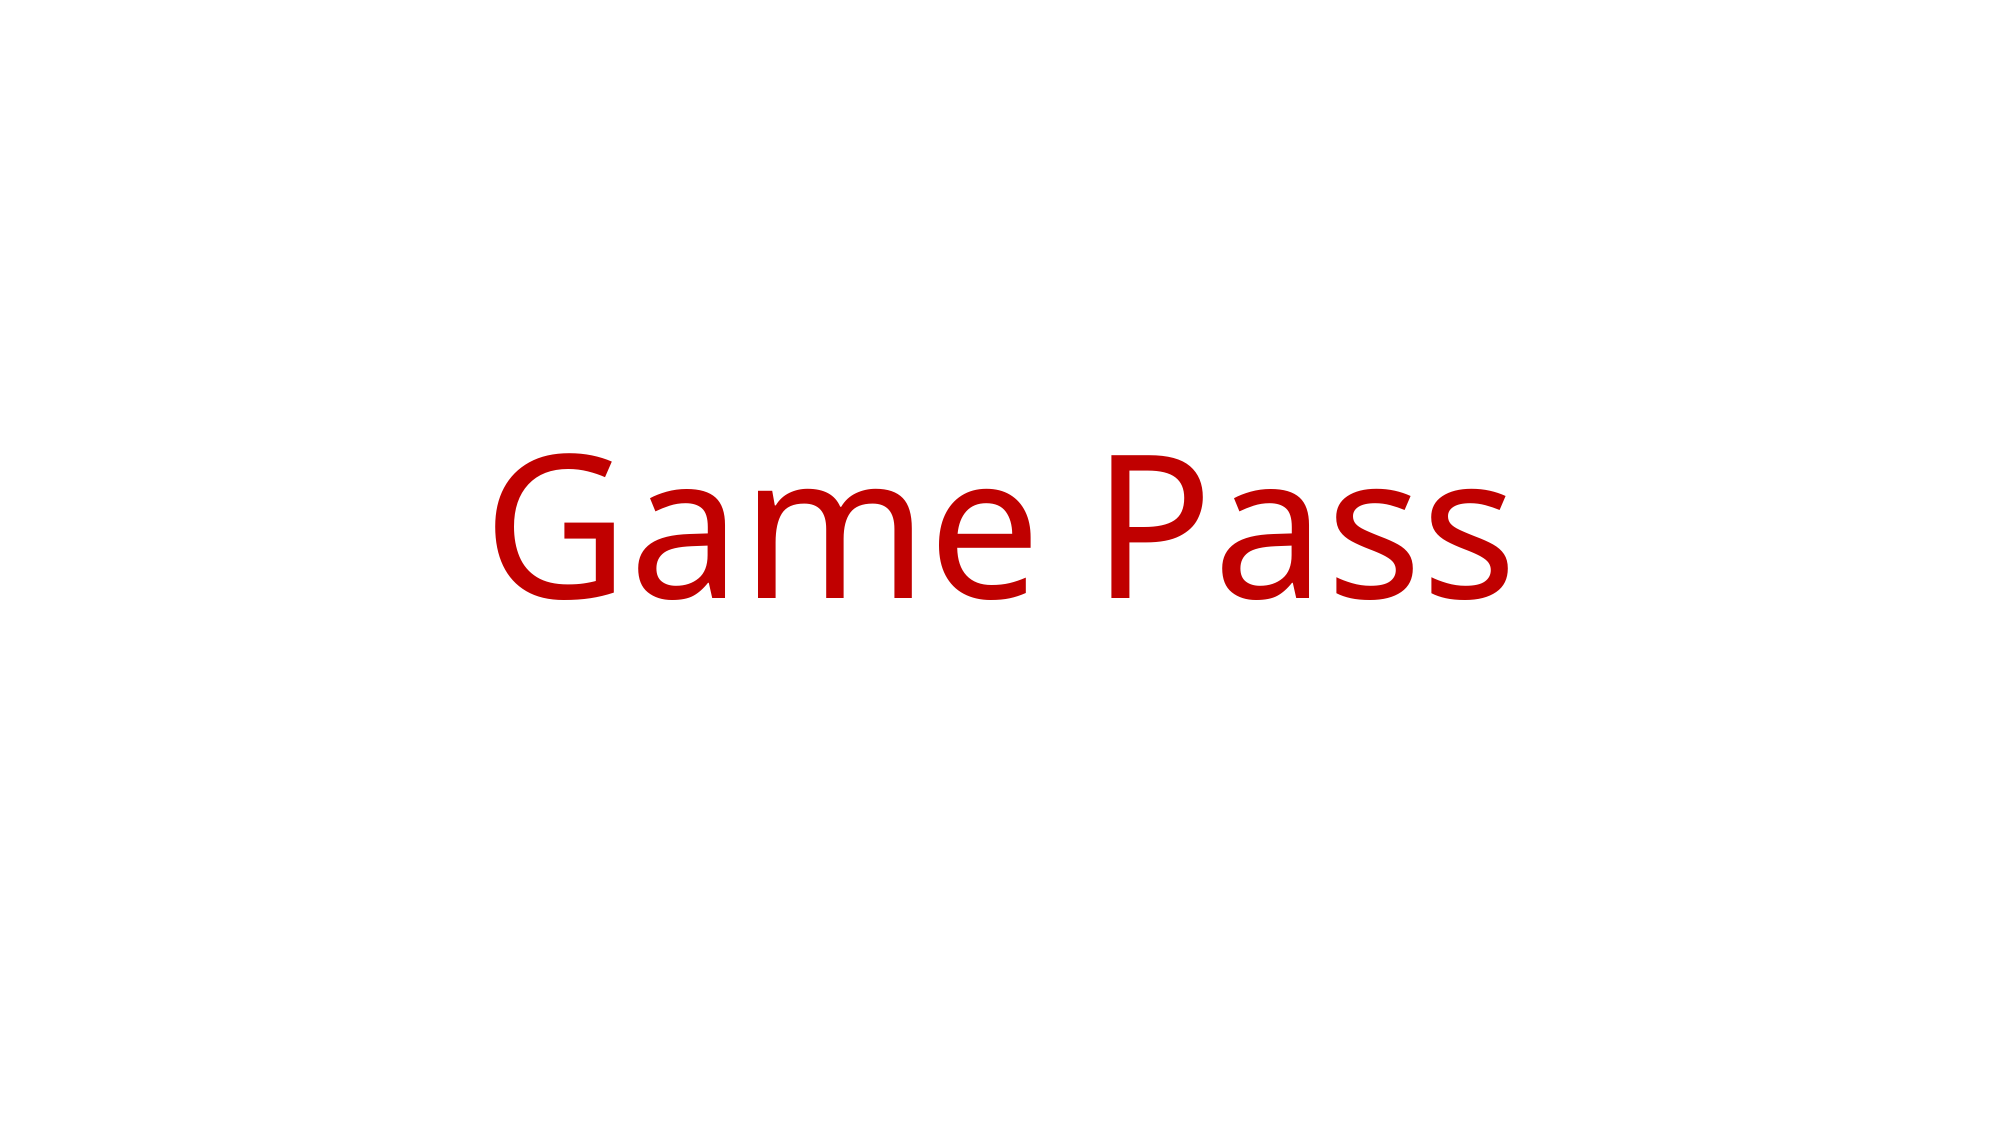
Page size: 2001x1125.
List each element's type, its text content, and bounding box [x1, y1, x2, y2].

title Game Pass [112, 112, 1890, 955]
